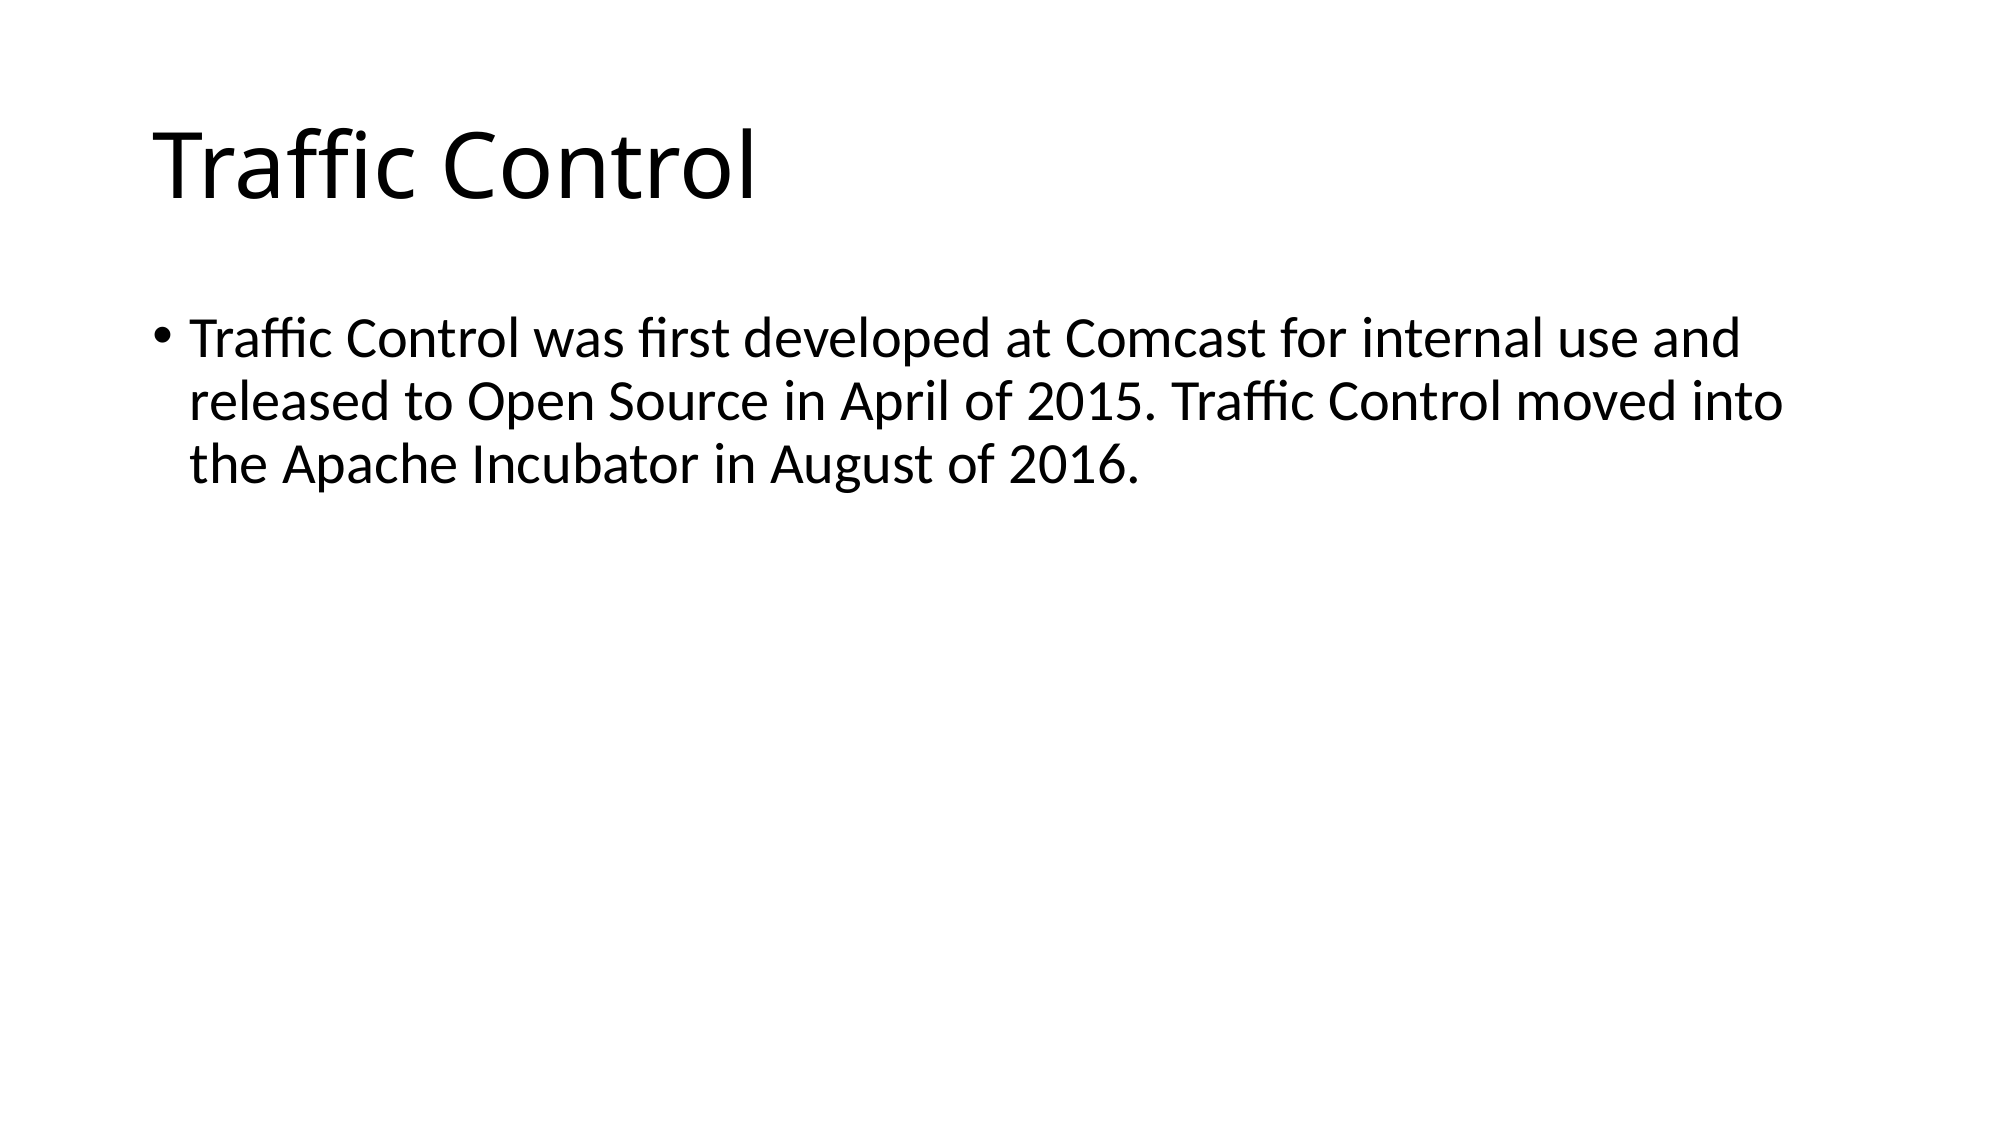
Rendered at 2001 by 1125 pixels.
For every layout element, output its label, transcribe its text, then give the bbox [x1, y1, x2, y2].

title Traffic Control [137, 59, 1863, 278]
list Traffic Control was first developed at Comcast for internal use and released to Open Source in April of 2015. Traffic Control moved into the Apache Incubator in August of 2016. [137, 299, 1863, 1014]
